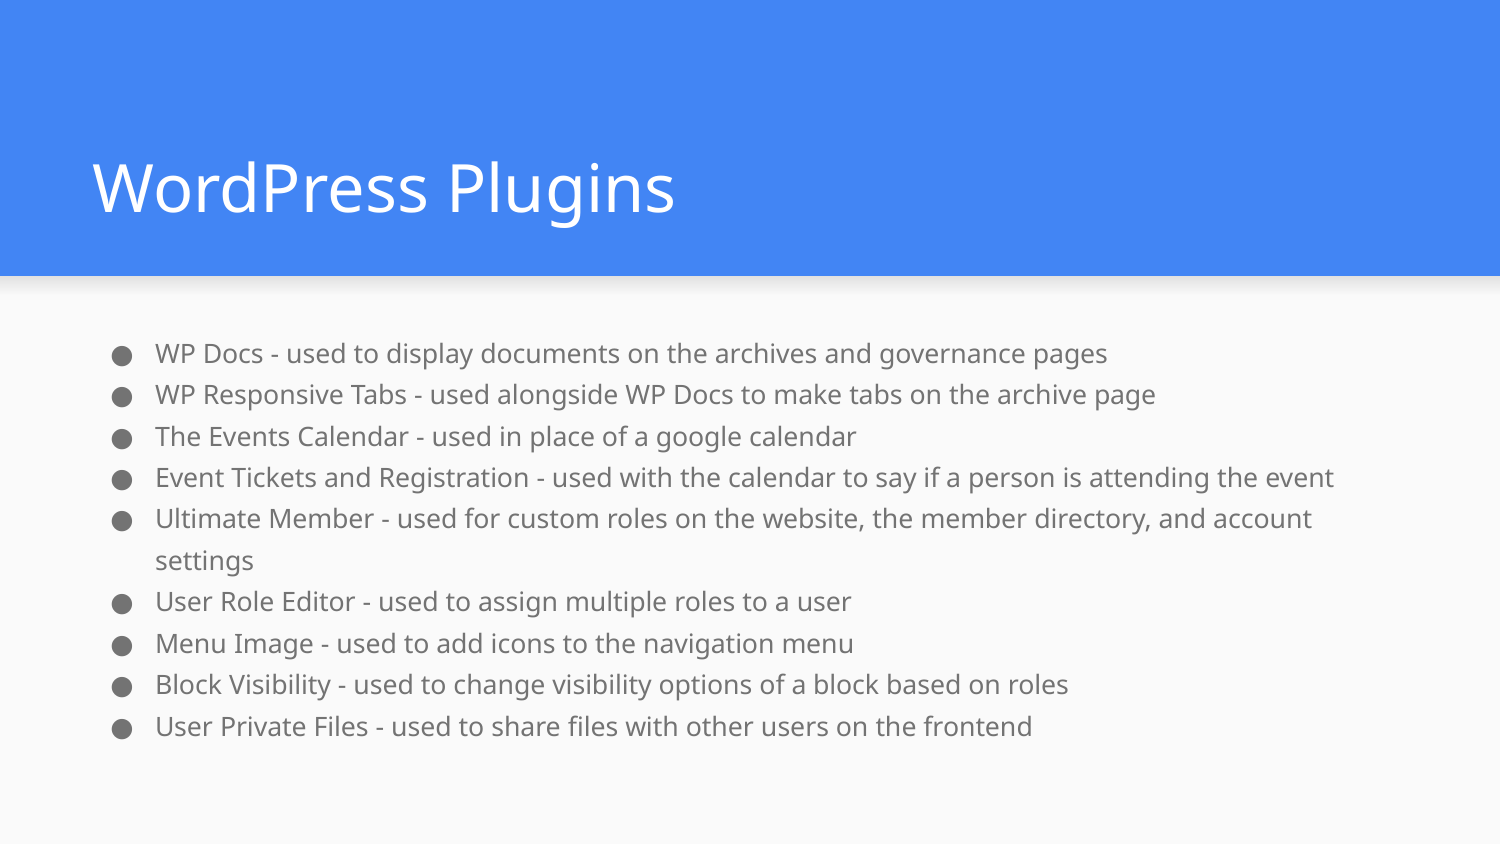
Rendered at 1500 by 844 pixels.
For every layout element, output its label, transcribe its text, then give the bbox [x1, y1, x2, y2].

title WordPress Plugins [77, 121, 1427, 248]
list WP Docs - used to display documents on the archives and governance pages WP Responsive Tabs - used alongside WP Docs to make tabs on the archive page The Events Calendar - used in place of a google calendar Event Tickets and Registration - used with the calendar to say if a person is attending the event Ultimate Member - used for custom roles on the website, the member directory, and account settings User Role Editor - used to assign multiple roles to a user Menu Image - used to add icons to the navigation menu Block Visibility - used to change visibility options of a block based on roles User Private Files - used to share files with other users on the frontend [77, 314, 1427, 760]
